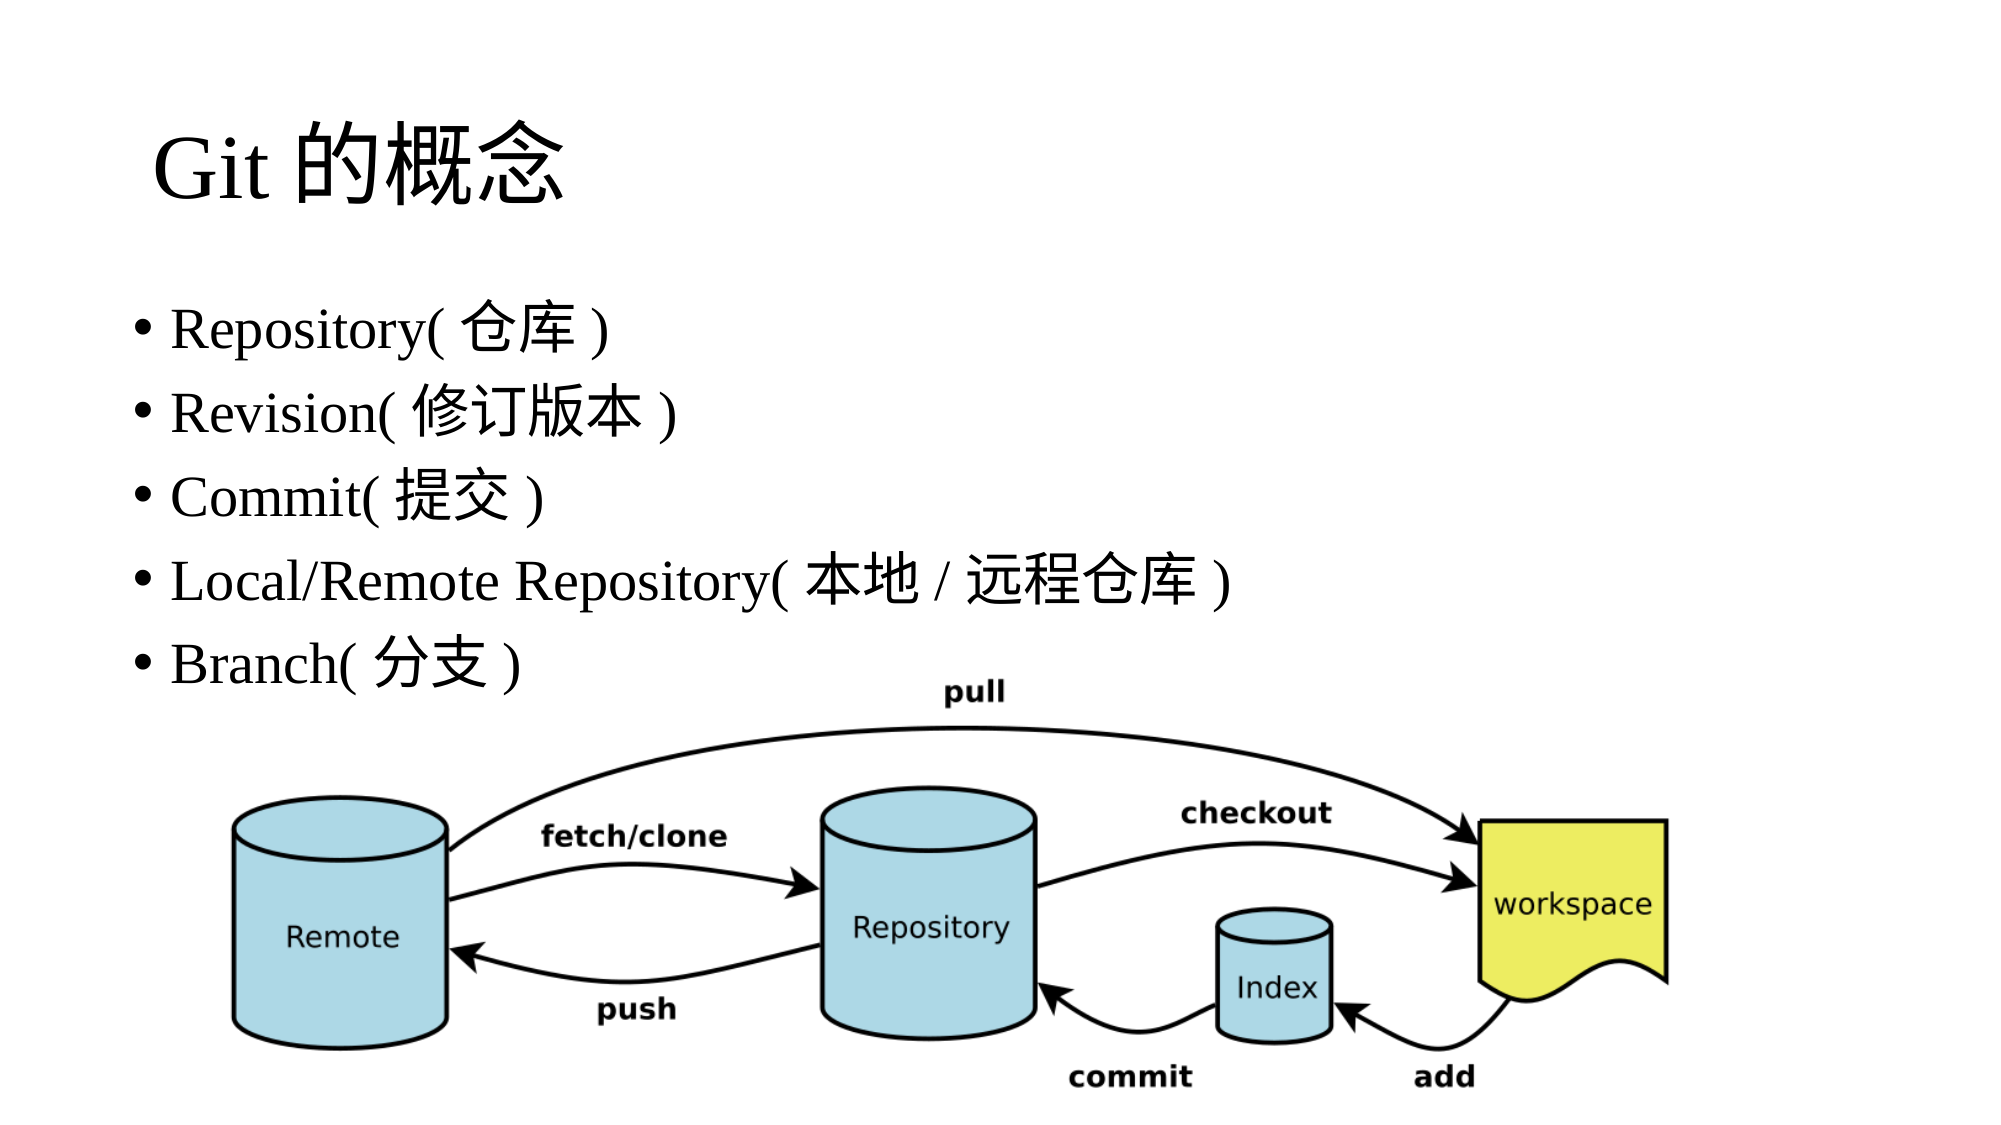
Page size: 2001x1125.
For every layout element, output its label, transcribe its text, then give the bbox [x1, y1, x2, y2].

title Git的概念 [137, 59, 1863, 278]
picture [226, 674, 1671, 1094]
list Repository(仓库) Revision(修订版本) Commit(提交) Local/Remote Repository(本地/远程仓库) Branch(分支) [117, 290, 1843, 745]
